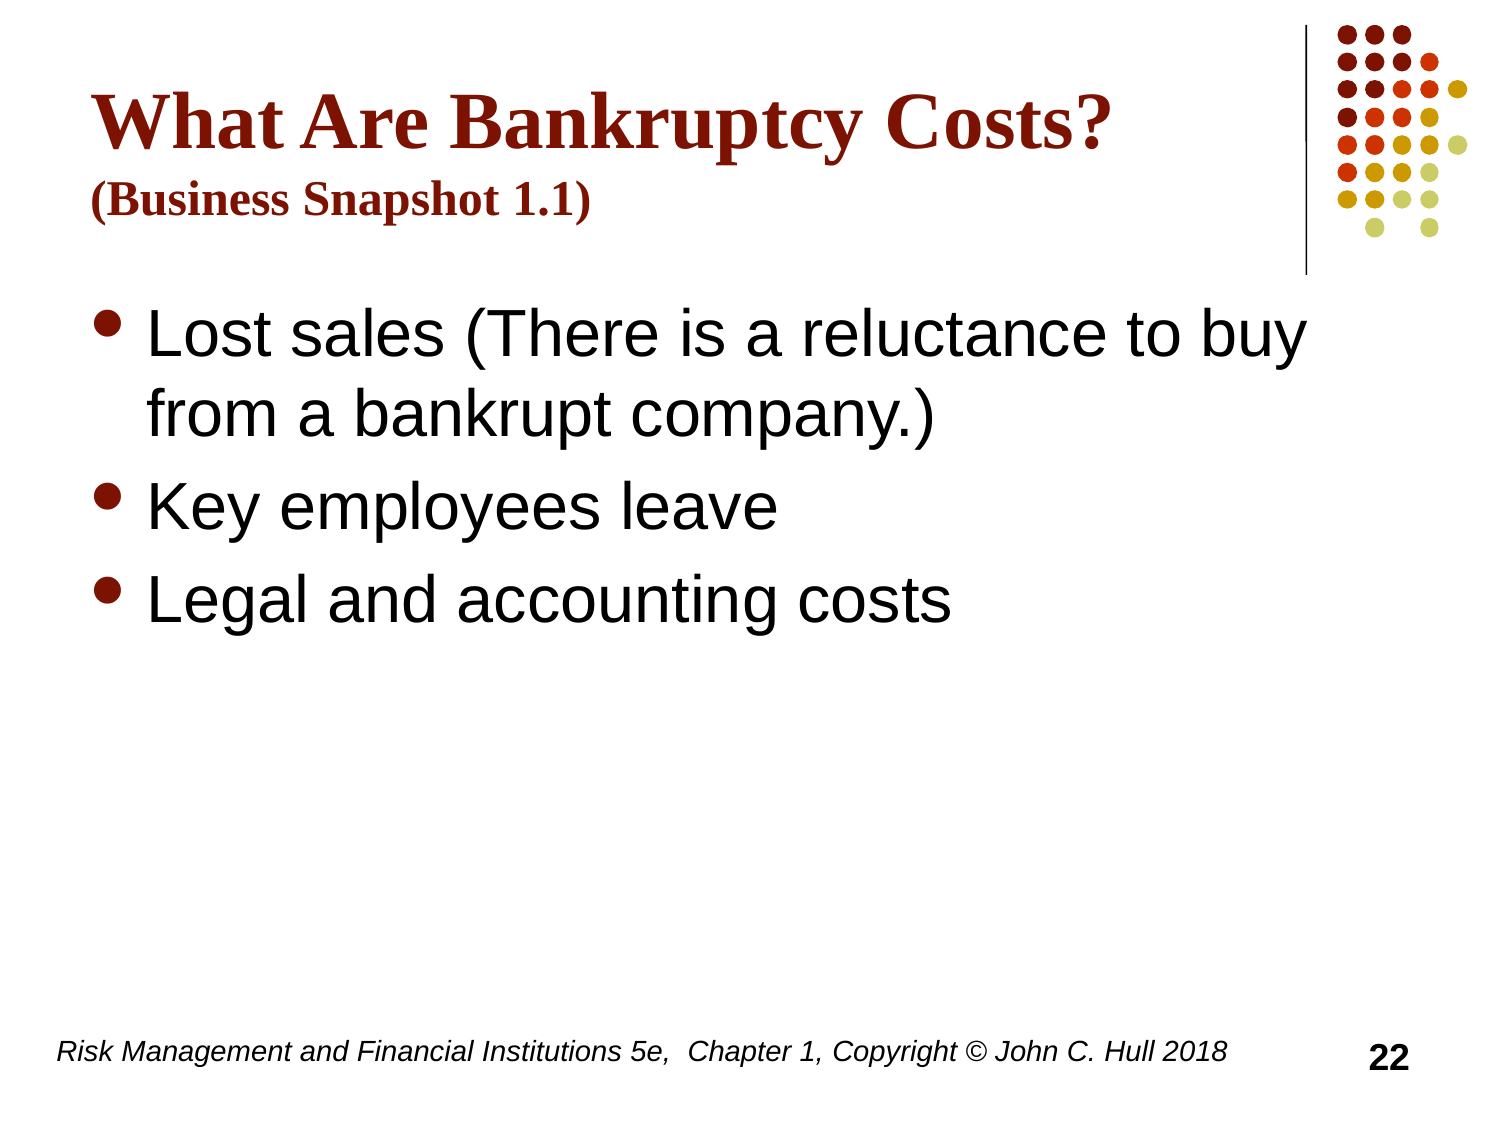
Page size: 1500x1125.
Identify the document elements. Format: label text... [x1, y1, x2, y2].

list Lost sales (There is a reluctance to buy from a bankrupt company.) Key employees leave Legal and accounting costs [75, 282, 1425, 1006]
slide_number 22 [1074, 1024, 1426, 1101]
footer Risk Management and Financial Institutions 5e, Chapter 1, Copyright © John C. Hull 2018 [40, 1024, 1074, 1101]
title What Are Bankruptcy Costs? (Business Snapshot 1.1) [75, 20, 1313, 233]
